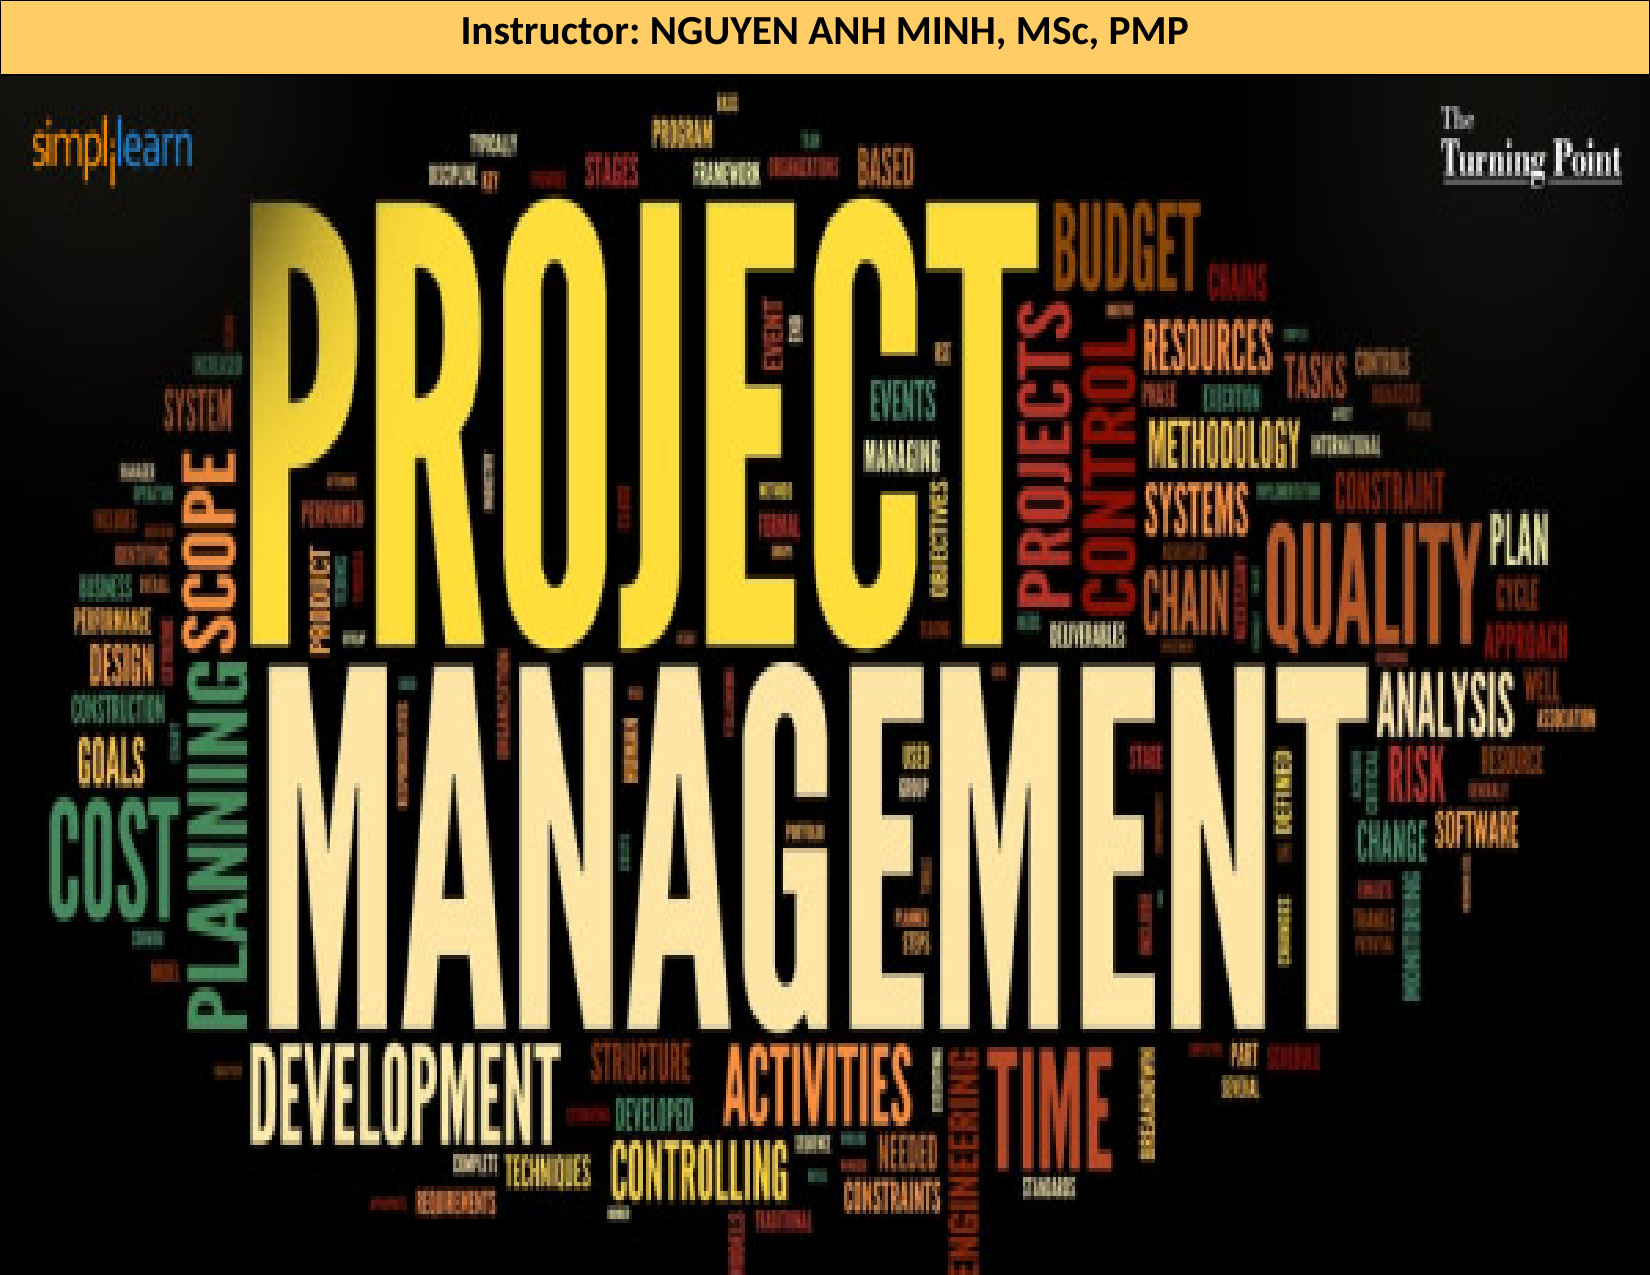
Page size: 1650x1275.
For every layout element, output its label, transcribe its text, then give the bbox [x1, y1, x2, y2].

text_box Instructor: NGUYEN ANH MINH, MSc, PMP [0, 0, 1650, 74]
picture [0, 74, 1650, 1275]
